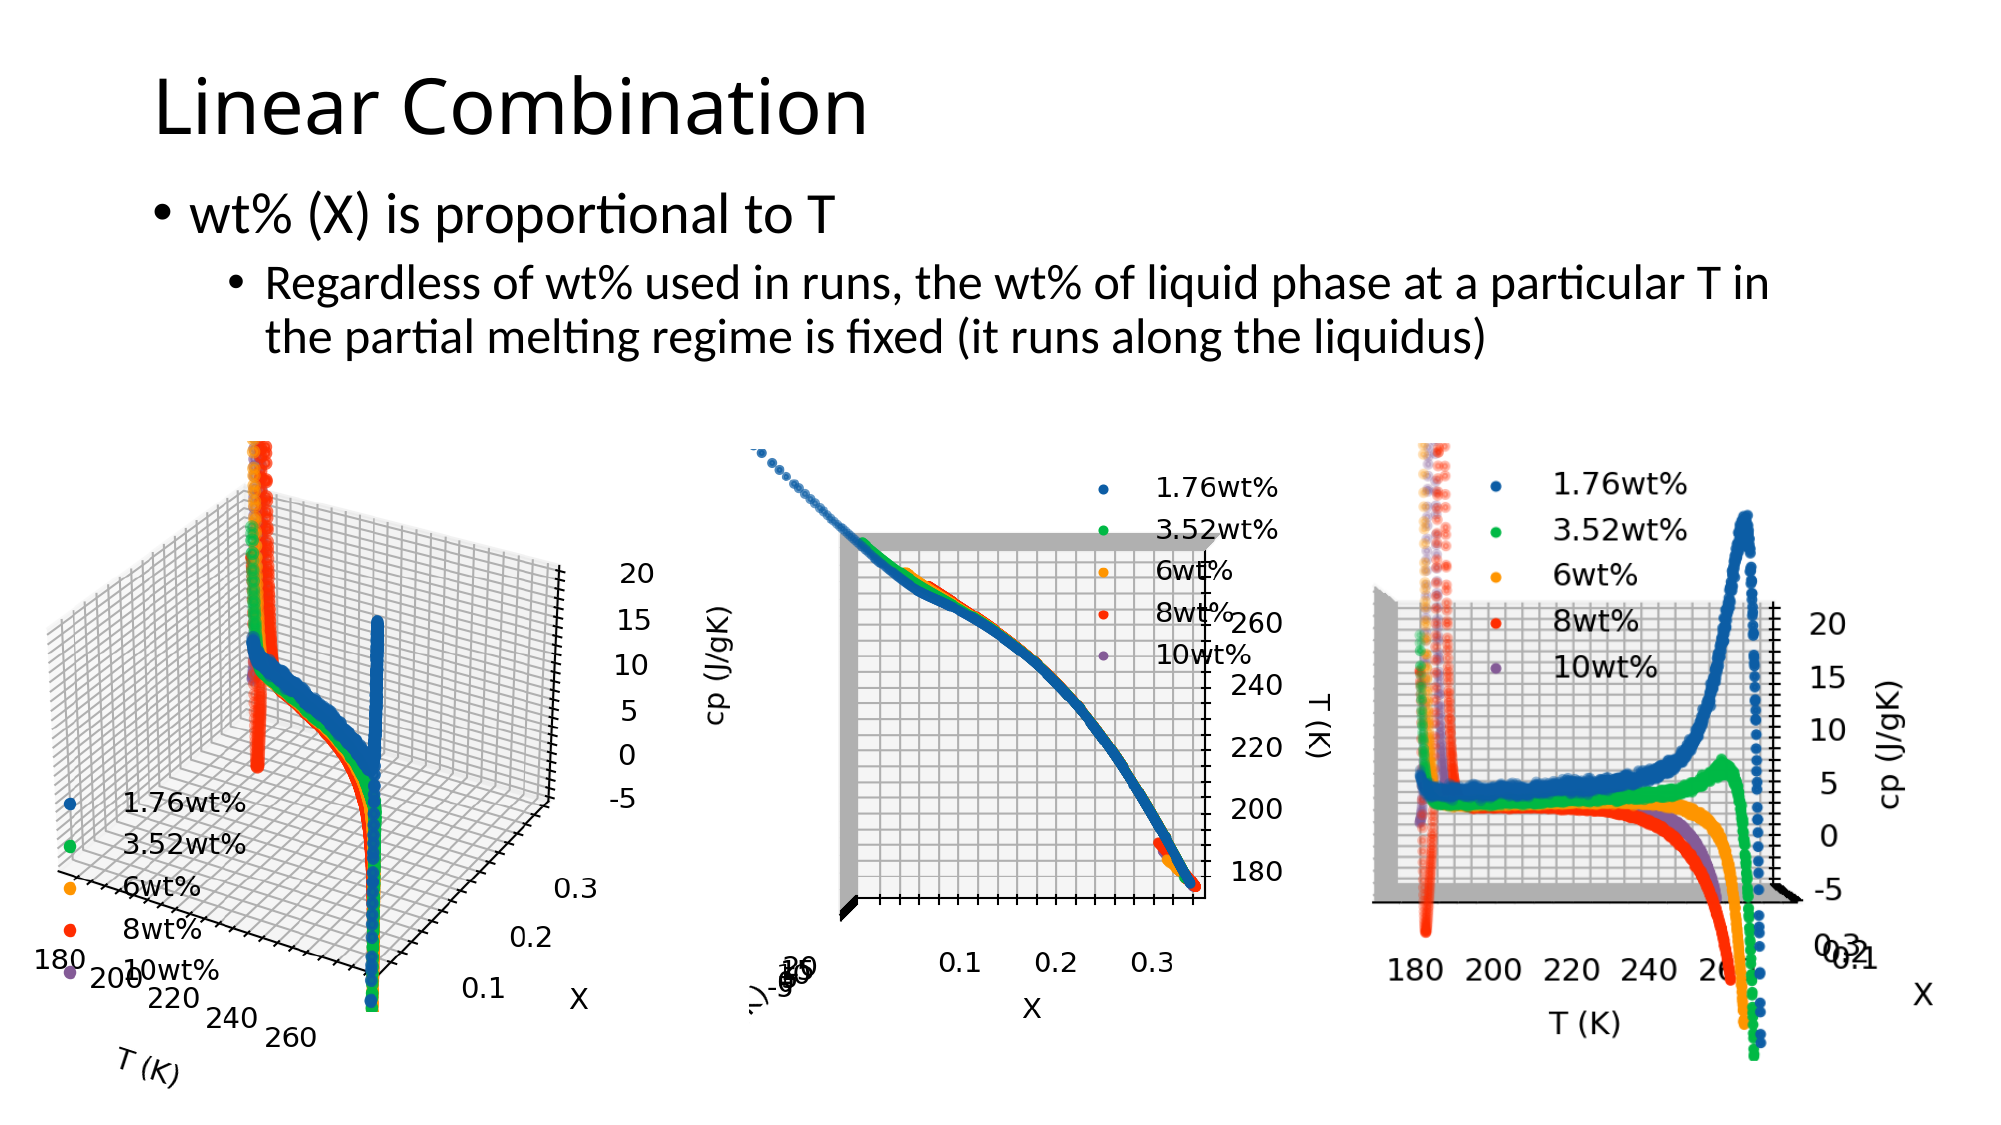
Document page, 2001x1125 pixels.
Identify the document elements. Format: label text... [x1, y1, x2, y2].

list wt% (X) is proportional to T Regardless of wt% used in runs, the wt% of liquid phase at a particular T in the partial melting regime is fixed (it runs along the liquidus) [137, 176, 1863, 435]
text_box Linear Combination [137, 59, 1863, 159]
picture [0, 427, 1949, 1106]
